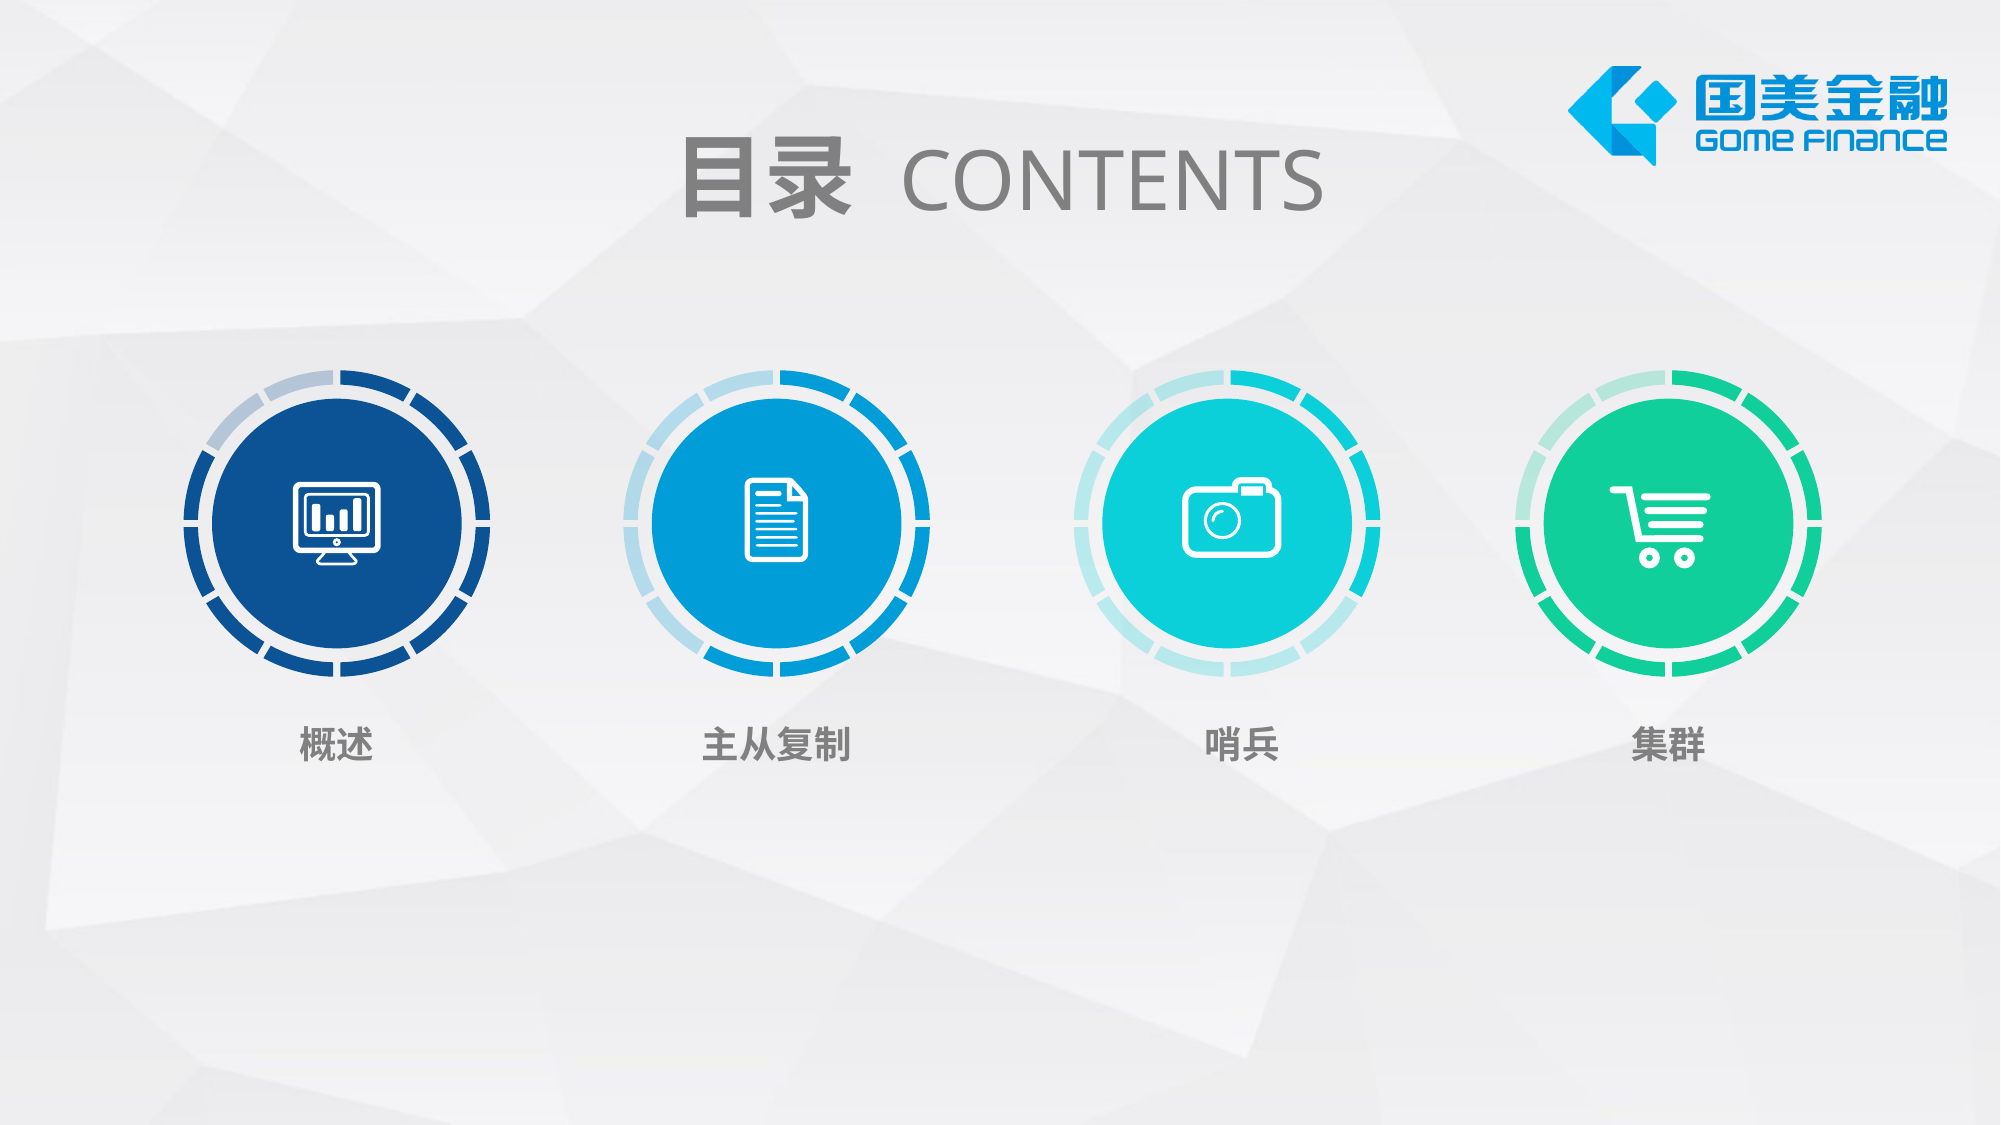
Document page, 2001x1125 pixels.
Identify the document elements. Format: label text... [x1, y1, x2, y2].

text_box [292, 481, 381, 566]
text_box 目录 CONTENTS [665, 111, 1335, 237]
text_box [1181, 476, 1282, 558]
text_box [623, 370, 931, 677]
text_box 哨兵 [1063, 713, 1421, 774]
text_box 集群 [1505, 713, 1832, 774]
text_box 概述 [173, 713, 500, 774]
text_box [183, 370, 491, 677]
text_box 主从复制 [613, 713, 940, 774]
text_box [744, 477, 809, 563]
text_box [1515, 370, 1822, 677]
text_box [1073, 370, 1381, 677]
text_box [1609, 486, 1711, 569]
picture [0, 0, 2001, 1125]
